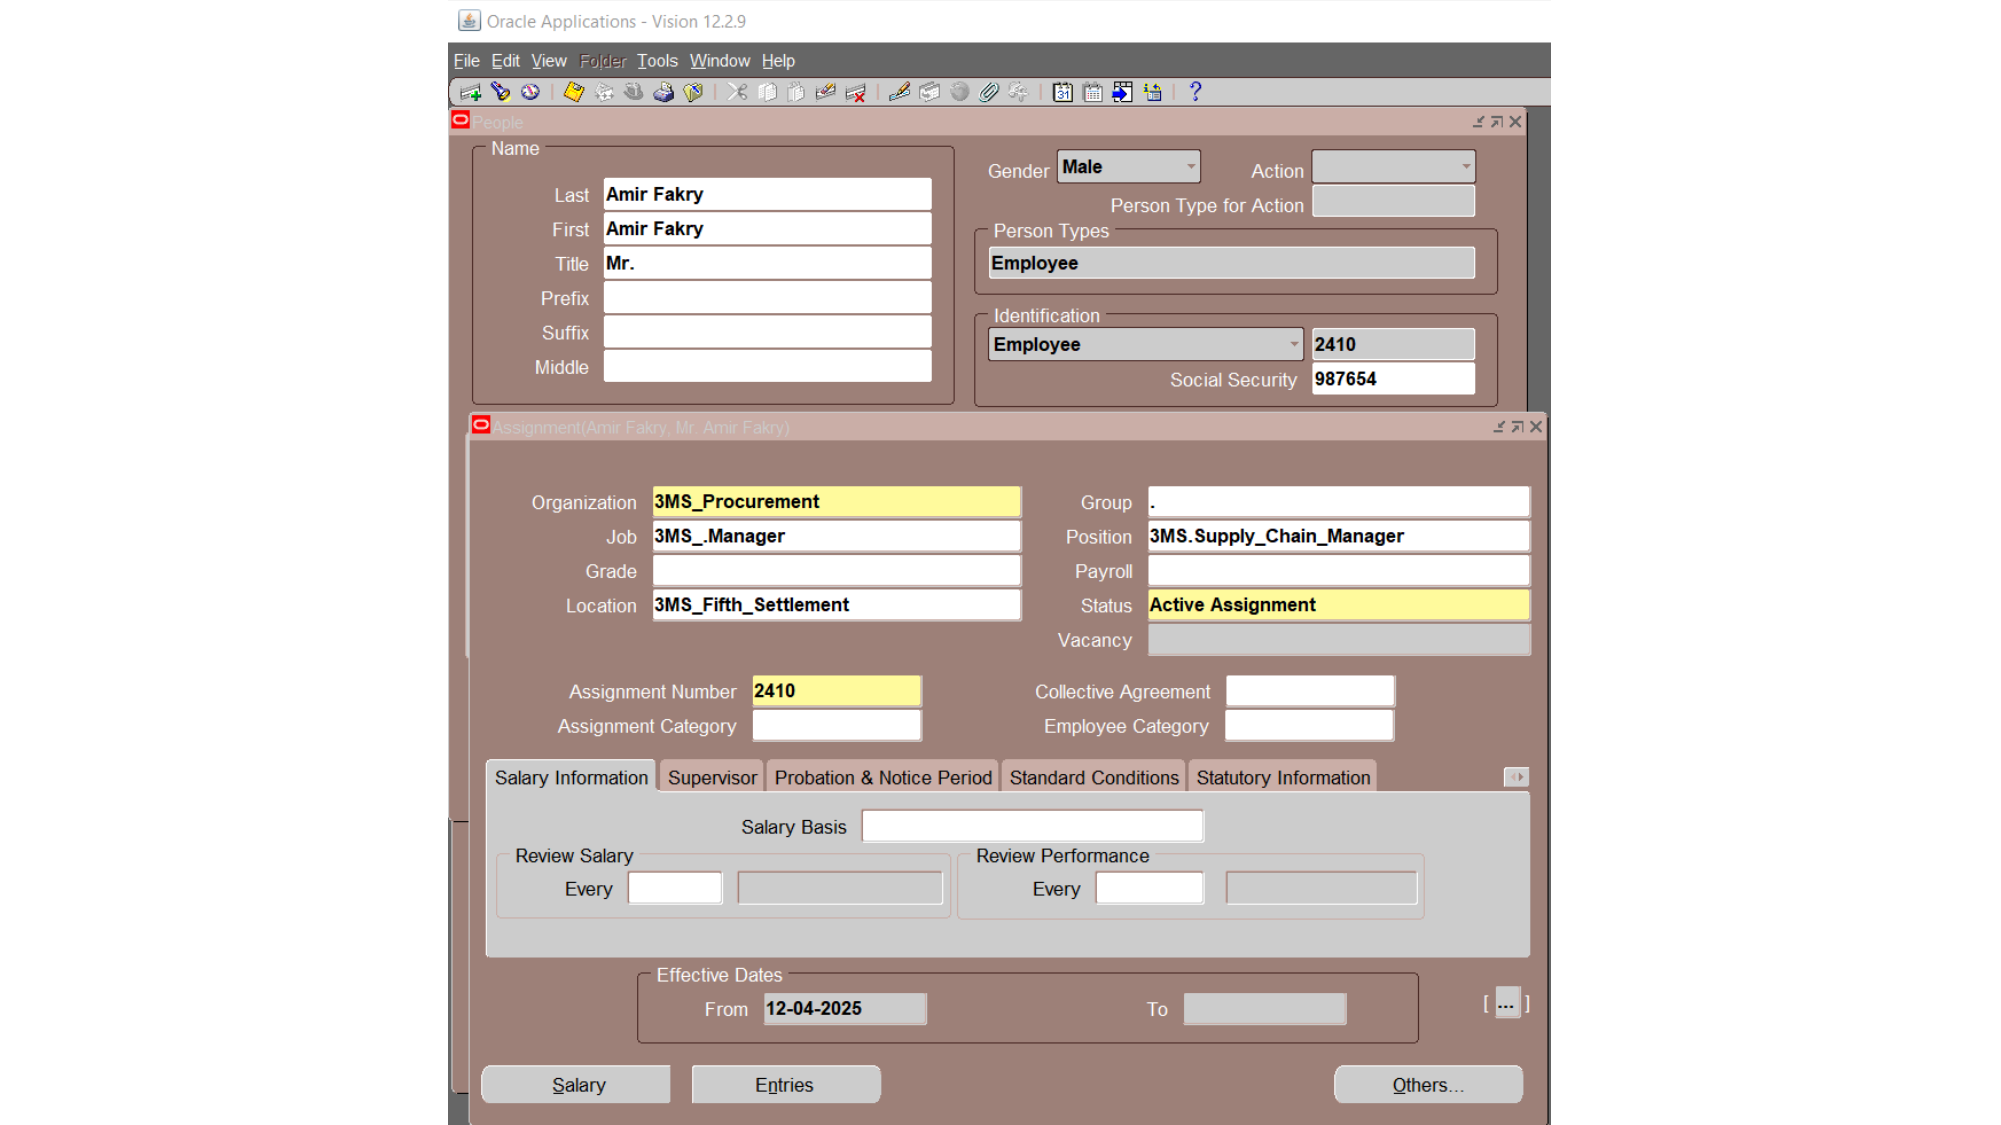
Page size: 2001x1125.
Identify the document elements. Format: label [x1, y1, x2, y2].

picture [448, 0, 1552, 1125]
